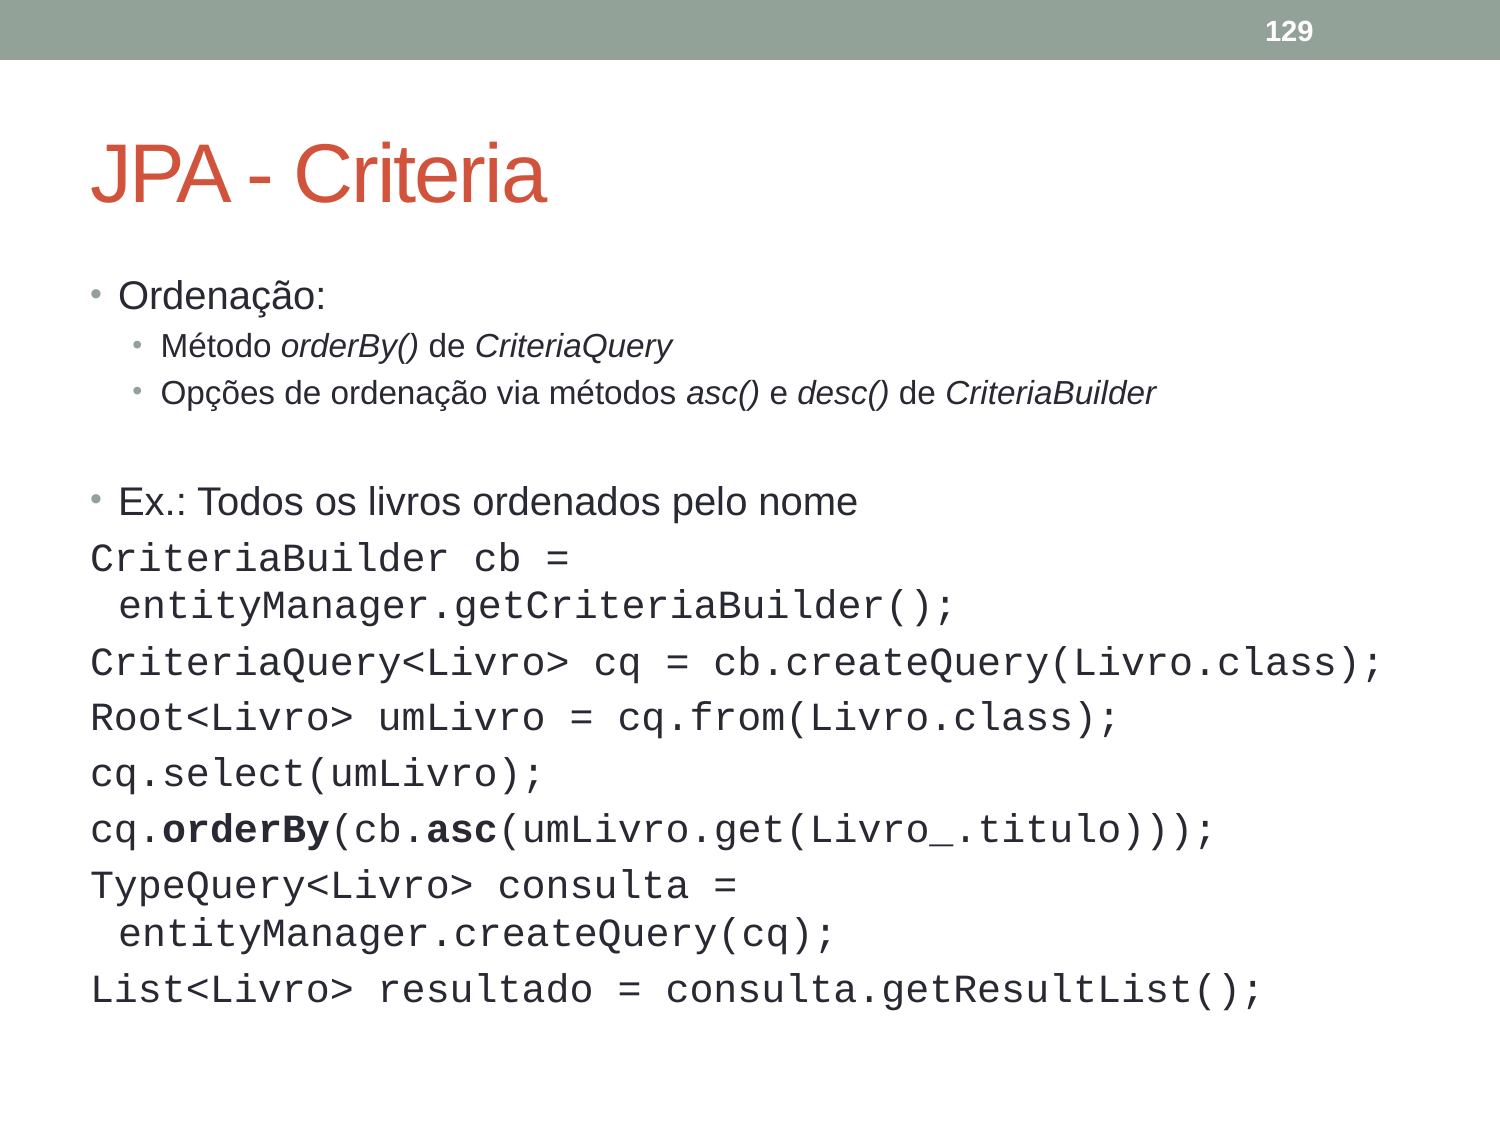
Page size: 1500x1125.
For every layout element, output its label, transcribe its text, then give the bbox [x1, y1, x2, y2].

title JPA - Criteria [75, 87, 1425, 250]
slide_number 129 [1250, 3, 1425, 57]
list Ordenação: Método orderBy() de CriteriaQuery Opções de ordenação via métodos asc() e desc() de CriteriaBuilder Ex.: Todos os livros ordenados pelo nome CriteriaBuilder cb = entityManager.getCriteriaBuilder(); CriteriaQuery<Livro> cq = cb.createQuery(Livro.class); Root<Livro> umLivro = cq.from(Livro.class); cq.select(umLivro); cq.orderBy(cb.asc(umLivro.get(Livro_.titulo))); TypeQuery<Livro> consulta = entityManager.createQuery(cq); List<Livro> resultado = consulta.getResultList(); [75, 262, 1425, 1063]
